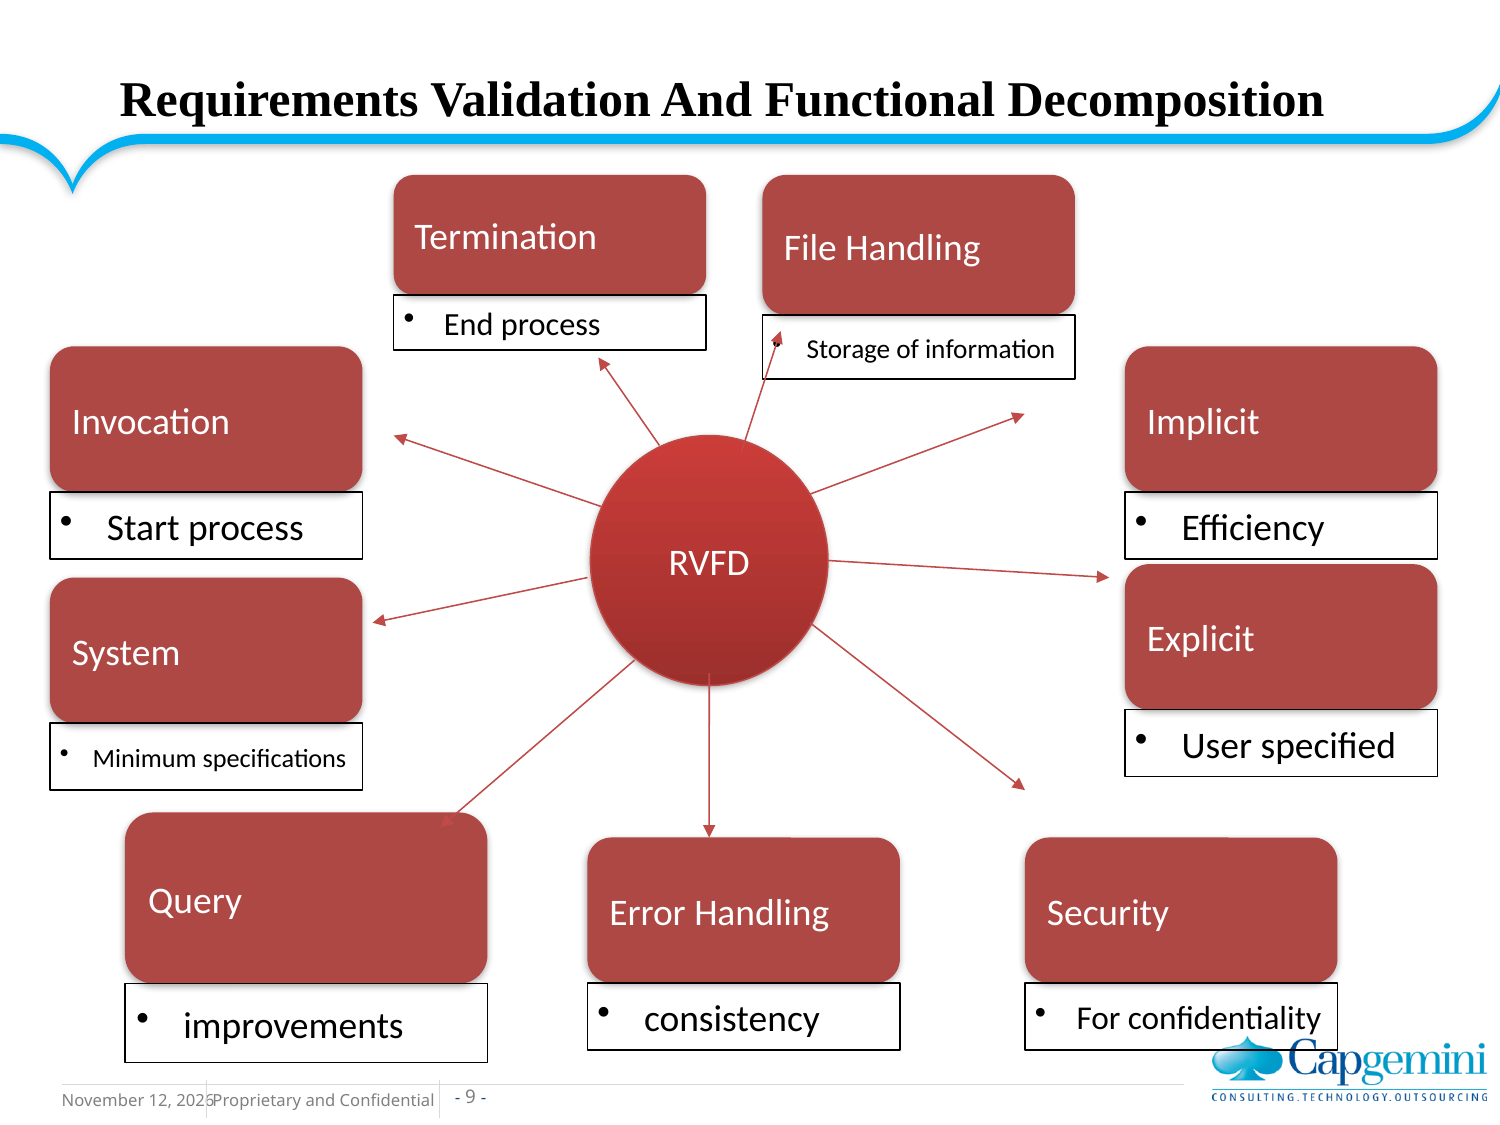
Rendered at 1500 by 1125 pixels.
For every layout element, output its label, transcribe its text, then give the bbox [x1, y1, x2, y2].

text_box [124, 812, 488, 1063]
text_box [762, 174, 1076, 380]
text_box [587, 837, 901, 1051]
picture [1212, 1036, 1487, 1101]
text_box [393, 435, 602, 507]
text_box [598, 357, 660, 446]
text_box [440, 659, 635, 828]
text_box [372, 577, 588, 624]
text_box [393, 174, 707, 351]
text_box Requirements Validation And Functional Decomposition [104, 59, 1421, 135]
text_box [1024, 837, 1338, 1051]
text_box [49, 577, 363, 791]
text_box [1124, 563, 1438, 777]
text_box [1124, 346, 1438, 559]
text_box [808, 413, 1025, 495]
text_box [827, 560, 1110, 578]
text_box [740, 330, 781, 453]
text_box RVFD [589, 434, 829, 687]
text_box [809, 622, 1026, 791]
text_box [49, 346, 363, 559]
